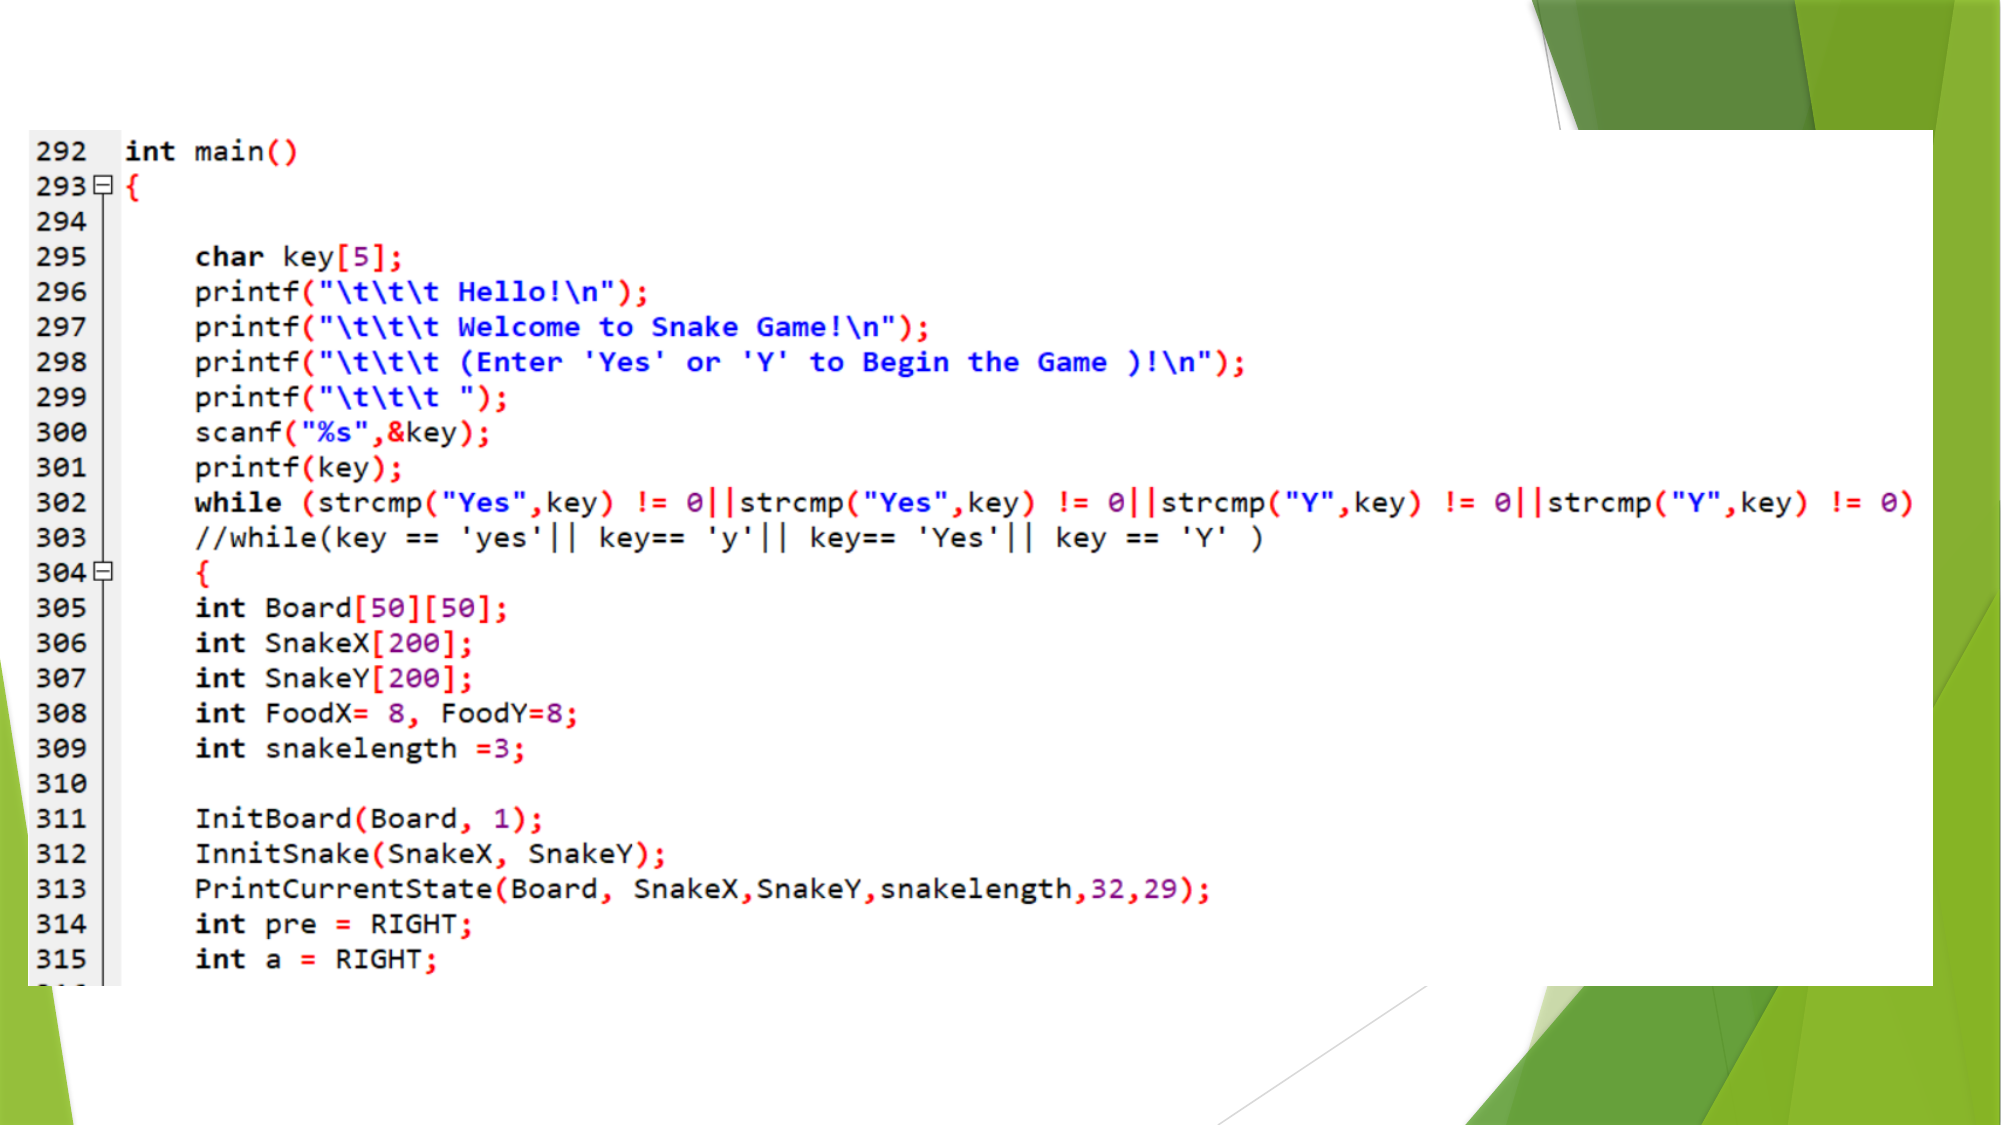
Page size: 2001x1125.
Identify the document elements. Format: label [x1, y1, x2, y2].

list [28, 130, 1933, 987]
